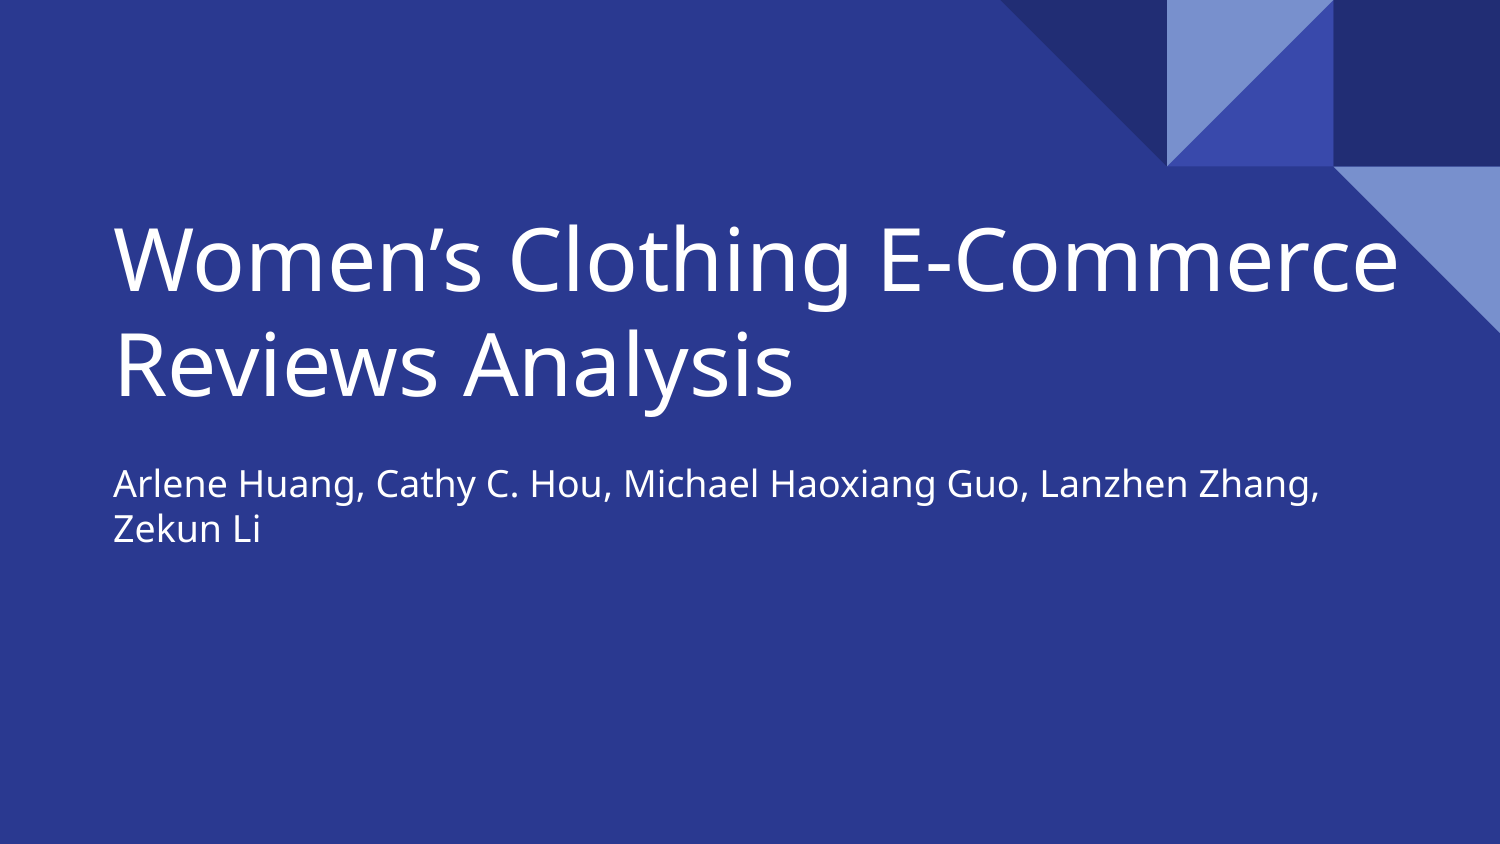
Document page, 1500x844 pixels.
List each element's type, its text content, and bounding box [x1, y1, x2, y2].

title Women’s Clothing E-Commerce Reviews Analysis [98, 291, 1447, 429]
subtitle Arlene Huang, Cathy C. Hou, Michael Haoxiang Guo, Lanzhen Zhang, Zekun Li [98, 445, 1447, 517]
